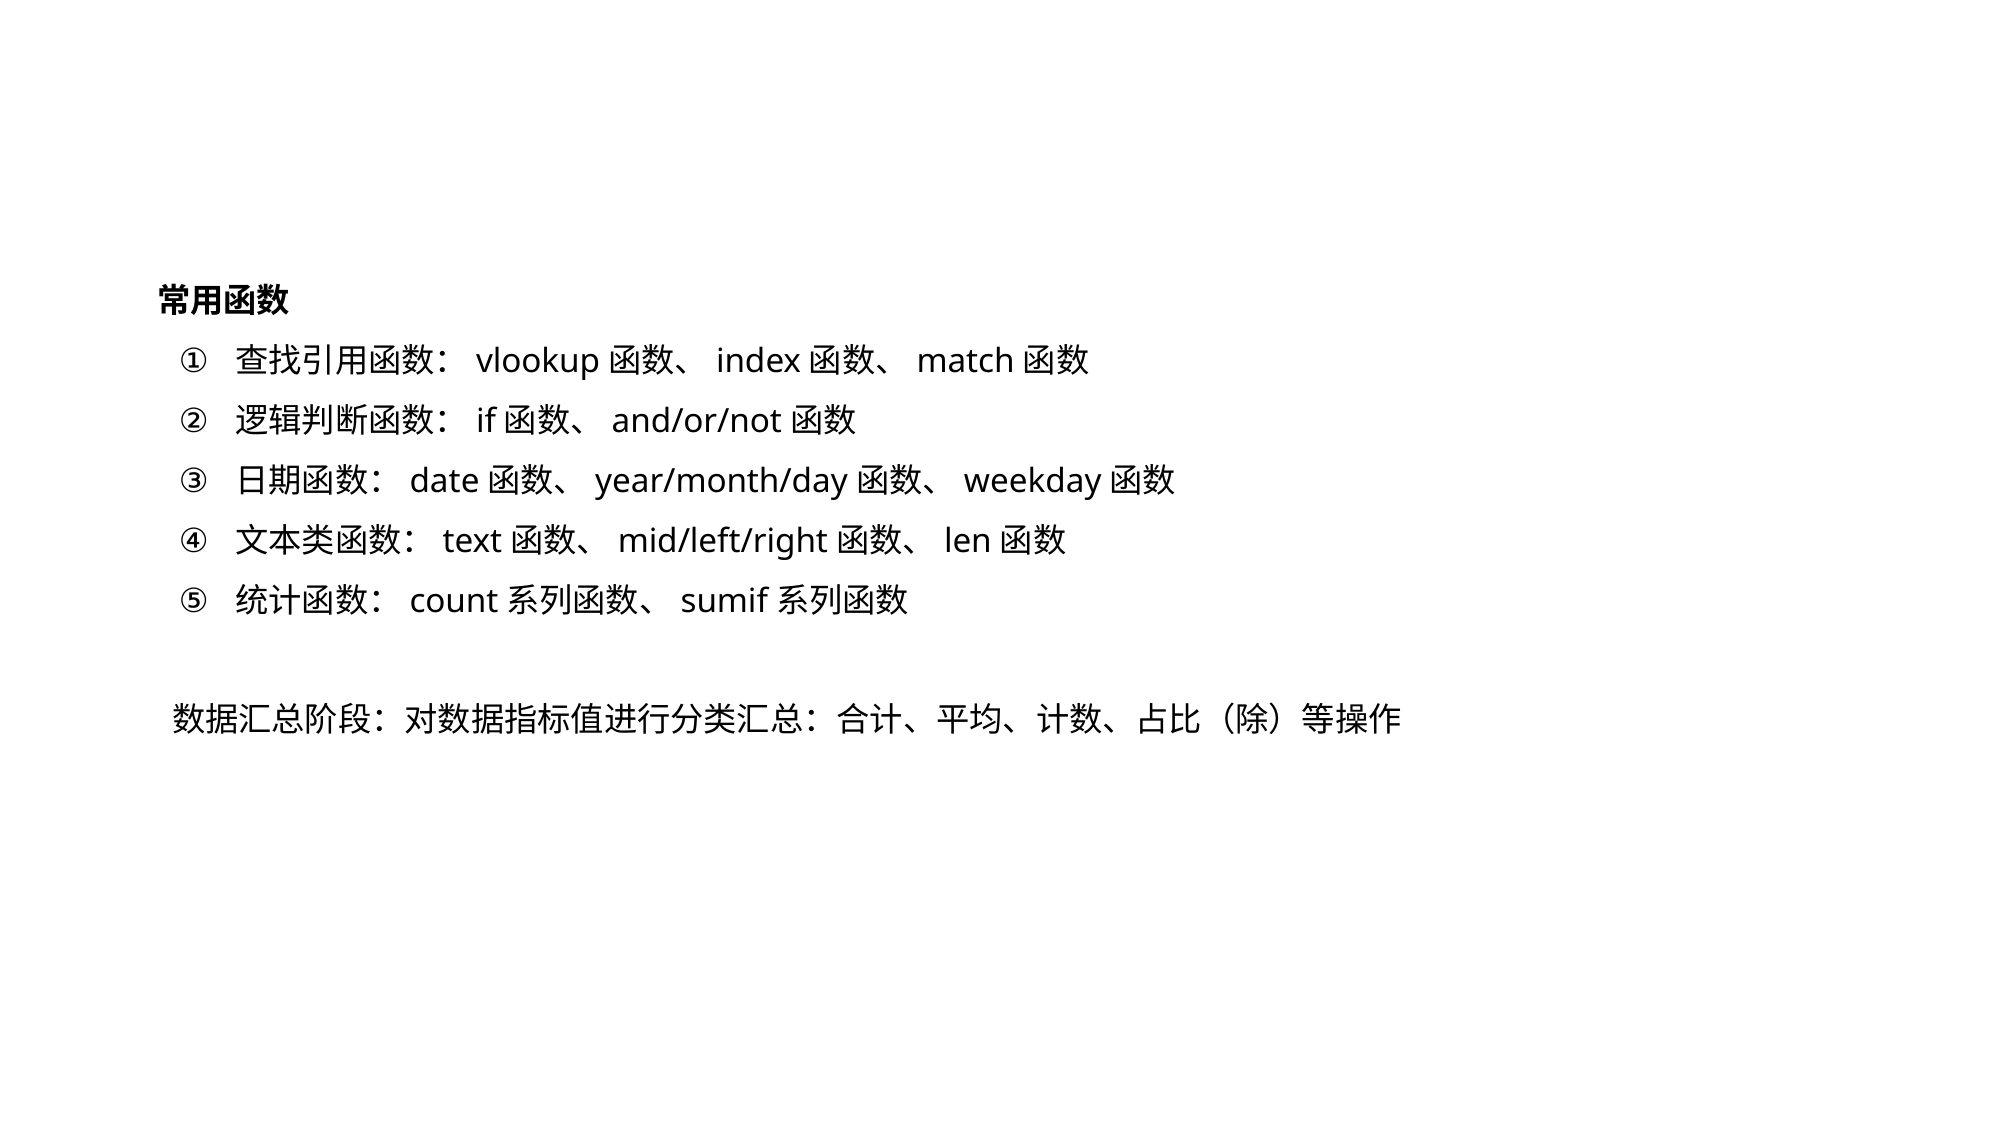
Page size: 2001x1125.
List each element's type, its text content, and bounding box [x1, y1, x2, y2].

text_box 常用函数 查找引用函数：vlookup函数、index函数、match函数 逻辑判断函数：if函数、and/or/not函数 日期函数：date函数、year/month/day函数、weekday函数 文本类函数：text函数、mid/left/right函数、len函数 统计函数：count系列函数、sumif系列函数 数据汇总阶段：对数据指标值进行分类汇总：合计、平均、计数、占比（除）等操作 [89, 187, 1866, 746]
